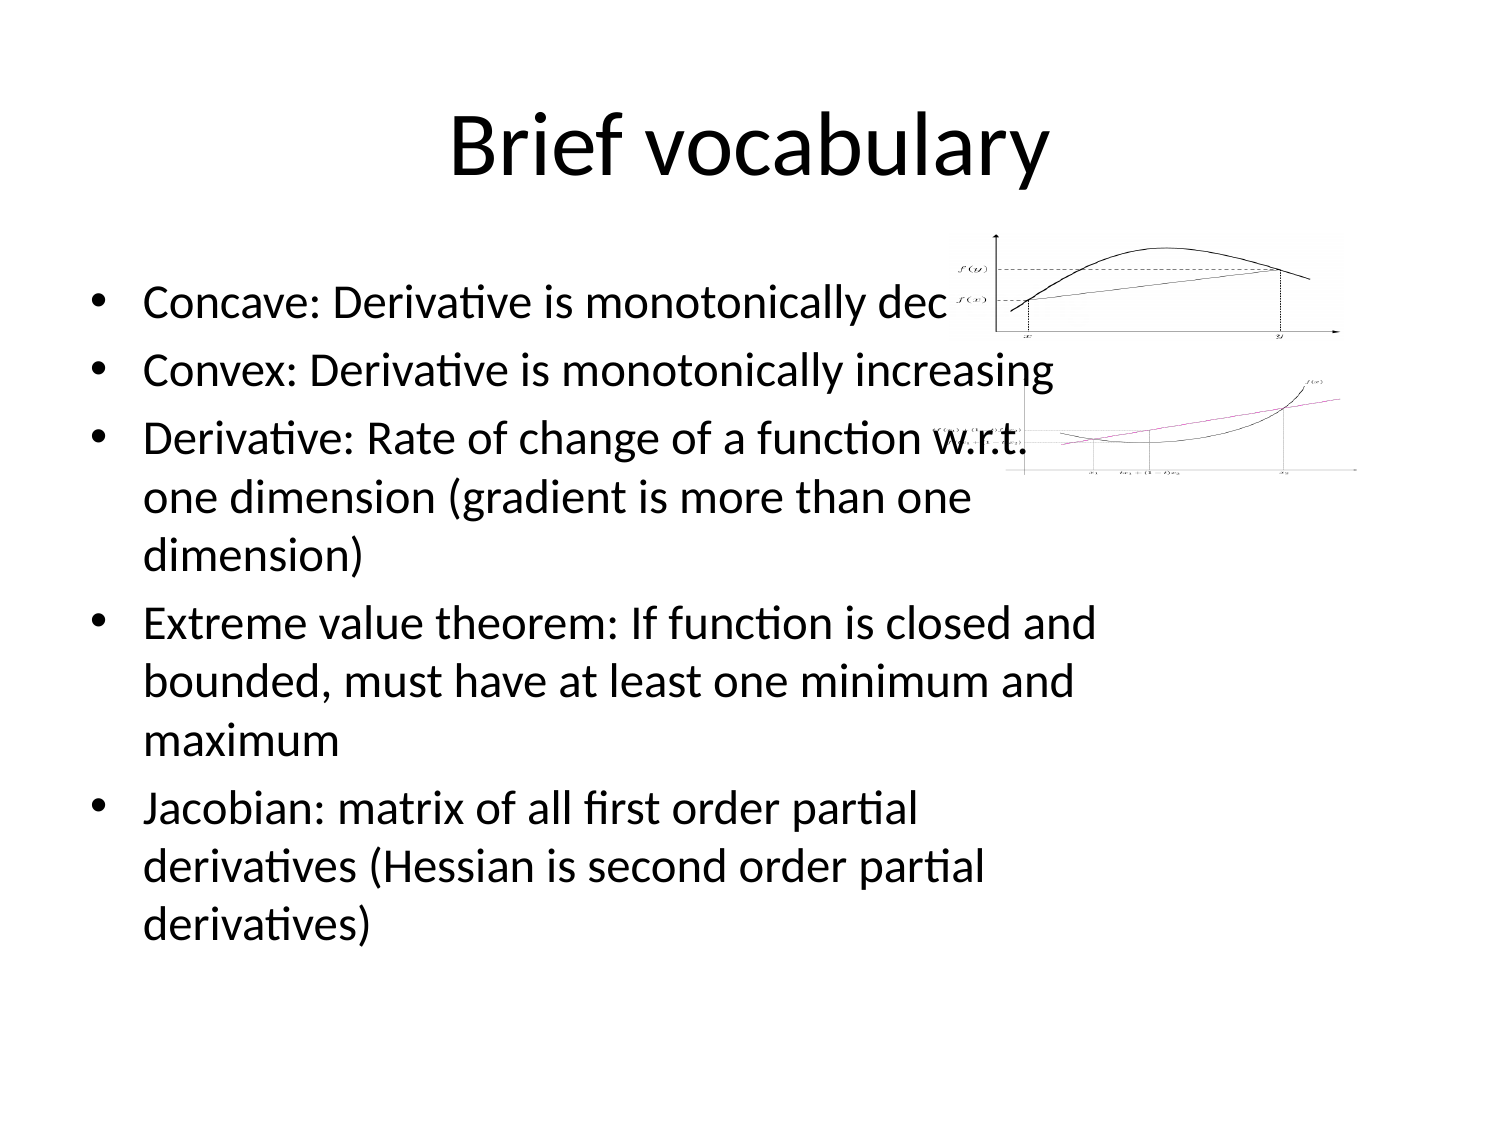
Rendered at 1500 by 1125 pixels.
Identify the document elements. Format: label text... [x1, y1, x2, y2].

title Brief vocabulary [75, 45, 1425, 233]
list Concave: Derivative is monotonically decreasing Convex: Derivative is monotonically increasing Derivative: Rate of change of a function w.r.t. one dimension (gradient is more than one dimension) Extreme value theorem: If function is closed and bounded, must have at least one minimum and maximum Jacobian: matrix of all first order partial derivatives (Hessian is second order partial derivatives) [75, 262, 1127, 1005]
picture [931, 378, 1357, 475]
picture [948, 232, 1345, 341]
